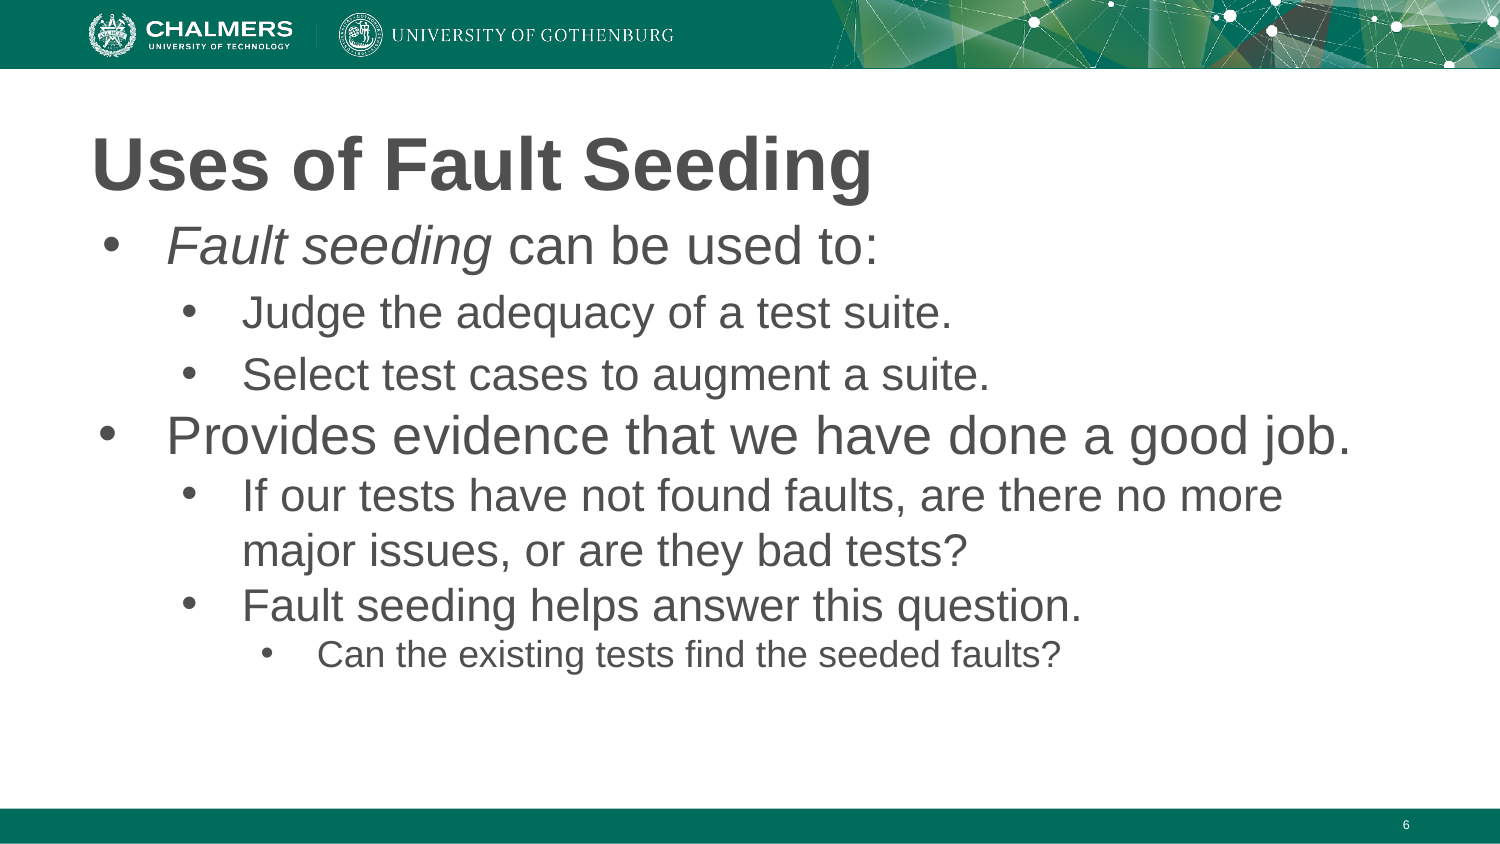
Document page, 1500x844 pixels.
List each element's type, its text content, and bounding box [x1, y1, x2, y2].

picture [759, 0, 1500, 68]
title Uses of Fault Seeding [76, 100, 1425, 210]
picture [64, 0, 696, 85]
list Fault seeding can be used to: Judge the adequacy of a test suite. Select test cases to augment a suite. Provides evidence that we have done a good job. If our tests have not found faults, are there no more major issues, or are they bad tests? Fault seeding helps answer this question. Can the existing tests find the seeded faults? [76, 210, 1425, 782]
slide_number ‹#› [1074, 809, 1425, 844]
